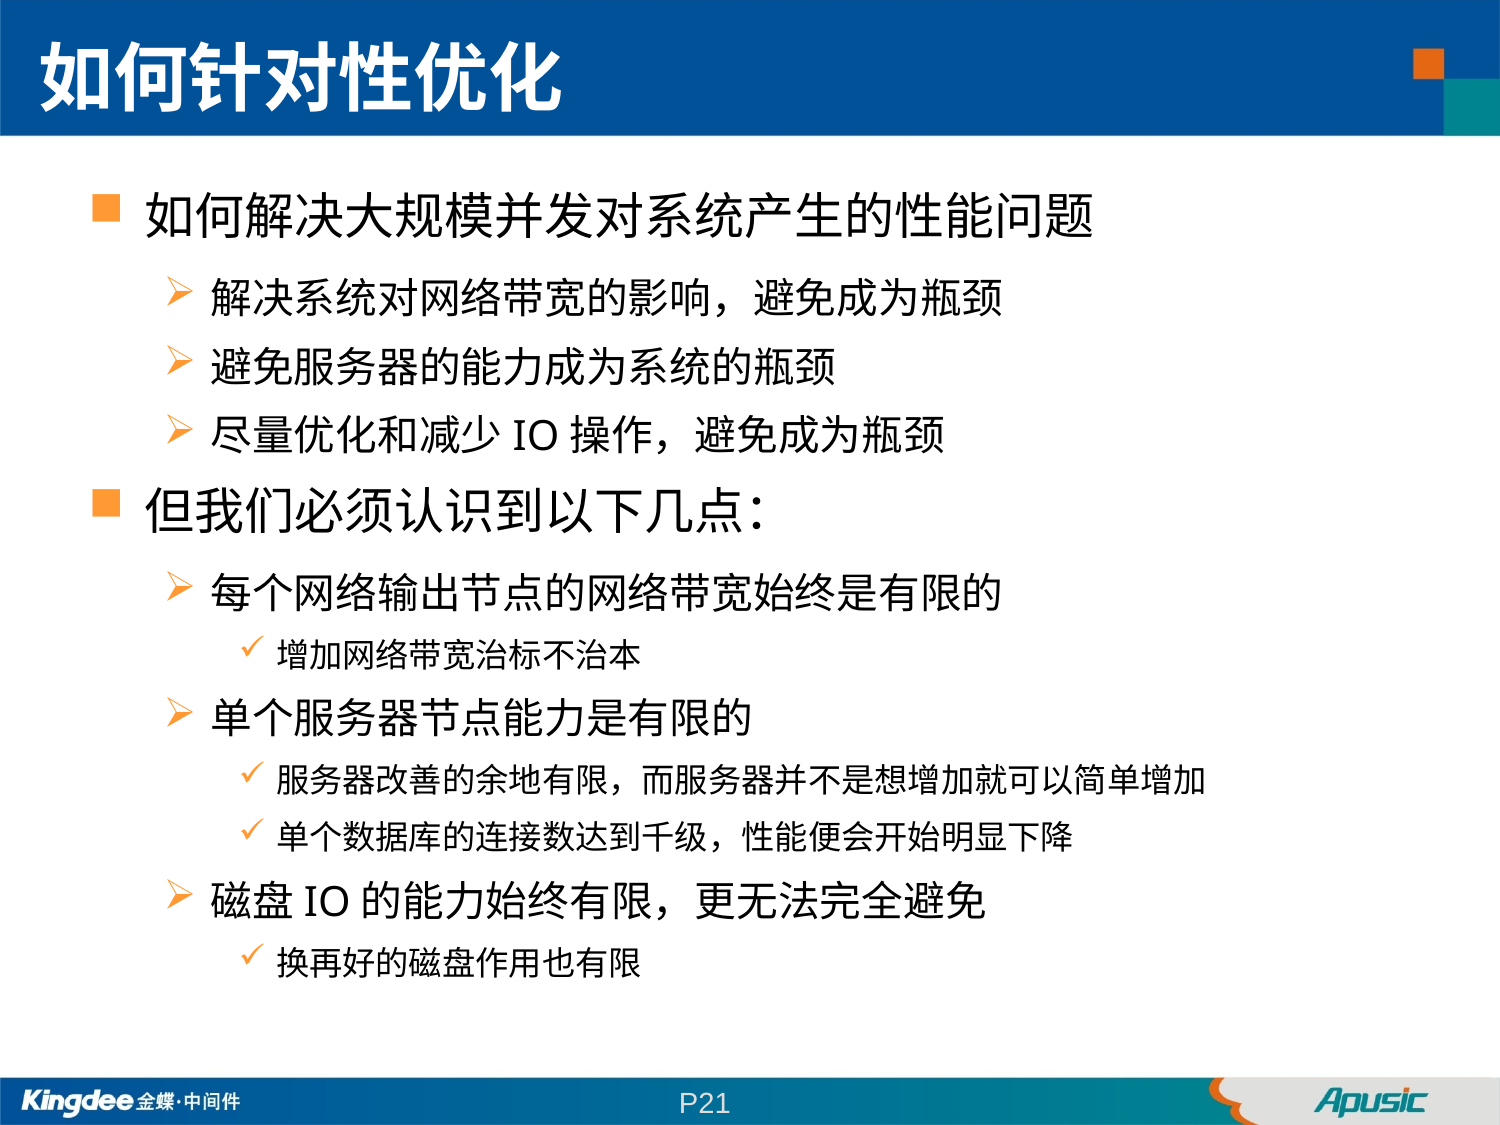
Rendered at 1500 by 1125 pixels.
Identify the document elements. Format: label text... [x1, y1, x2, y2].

list 如何针对性优化 [23, 23, 1325, 129]
list 如何解决大规模并发对系统产生的性能问题 解决系统对网络带宽的影响，避免成为瓶颈 避免服务器的能力成为系统的瓶颈 尽量优化和减少IO操作，避免成为瓶颈 但我们必须认识到以下几点： 每个网络输出节点的网络带宽始终是有限的 增加网络带宽治标不治本 单个服务器节点能力是有限的 服务器改善的余地有限，而服务器并不是想增加就可以简单增加 单个数据库的连接数达到千级，性能便会开始明显下降 磁盘IO的能力始终有限，更无法完全避免 换再好的磁盘作用也有限 [73, 177, 1434, 1021]
picture [0, 0, 1500, 1125]
